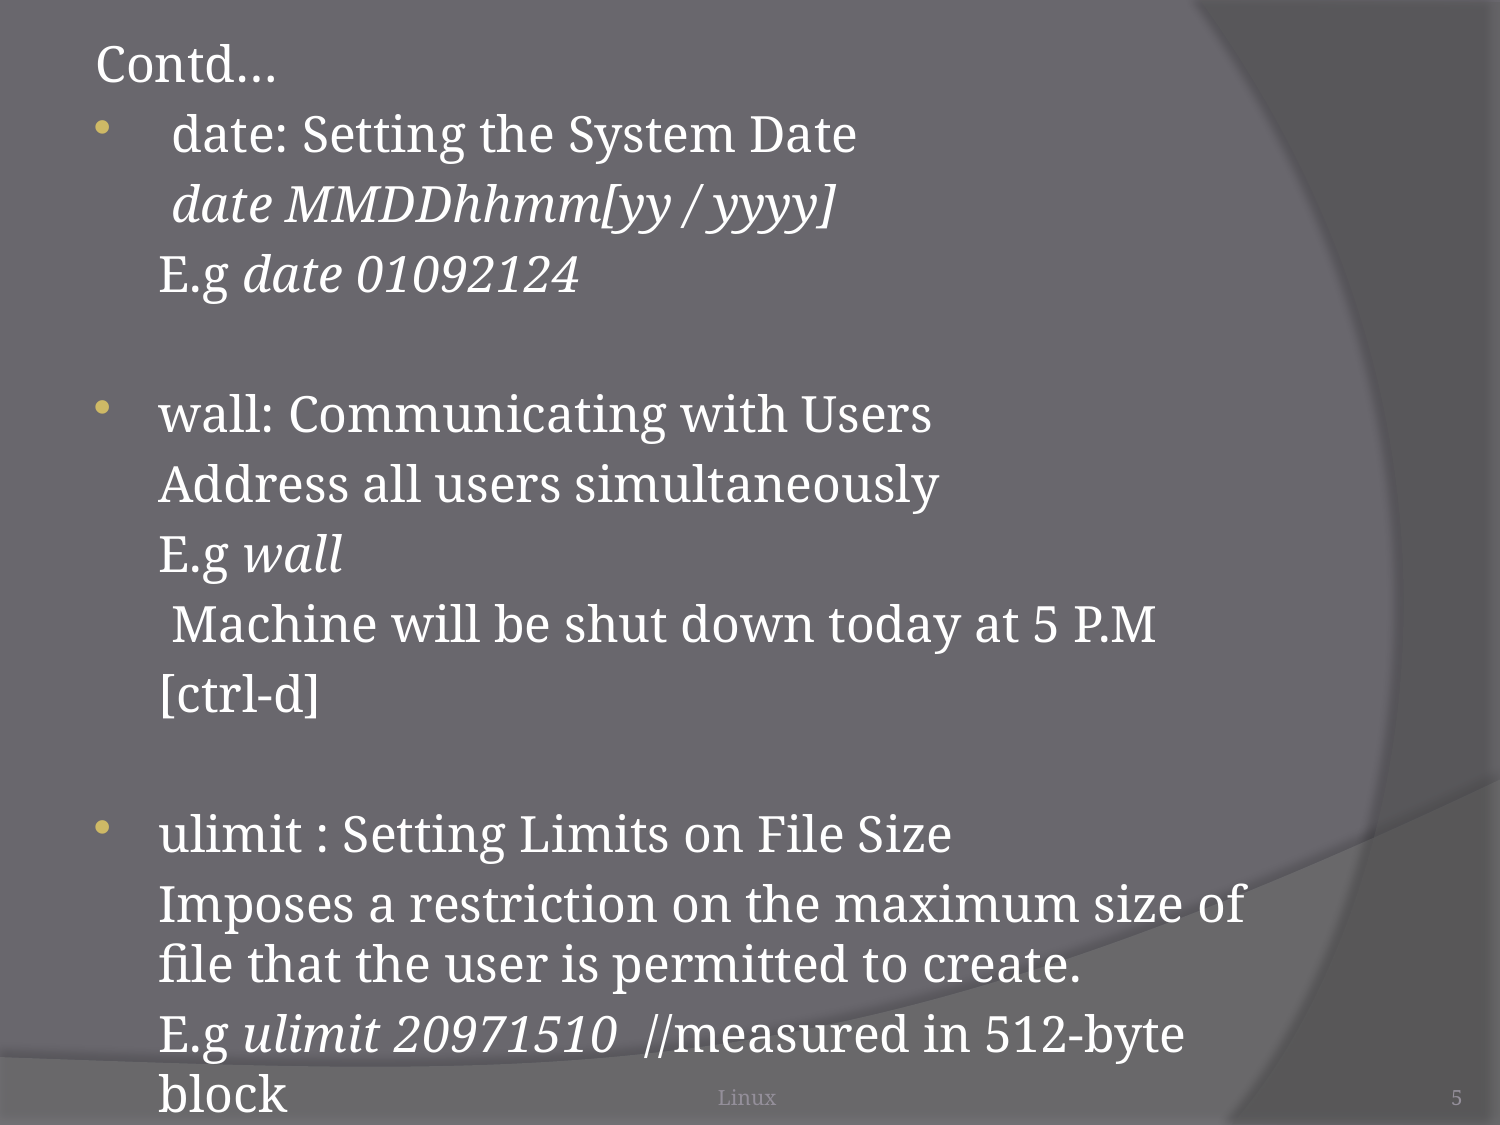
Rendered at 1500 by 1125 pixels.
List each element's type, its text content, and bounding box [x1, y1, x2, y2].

footer Linux [512, 1053, 988, 1114]
slide_number 5 [1337, 1053, 1463, 1114]
list Contd… date: Setting the System Date date MMDDhhmm[yy / yyyy] E.g date 01092124 wall: Communicating with Users Address all users simultaneously E.g wall Machine will be shut down today at 5 P.M [ctrl-d] ulimit : Setting Limits on File Size Imposes a restriction on the maximum size of file that the user is permitted to create. E.g ulimit 20971510 //measured in 512-byte block [75, 24, 1300, 1005]
